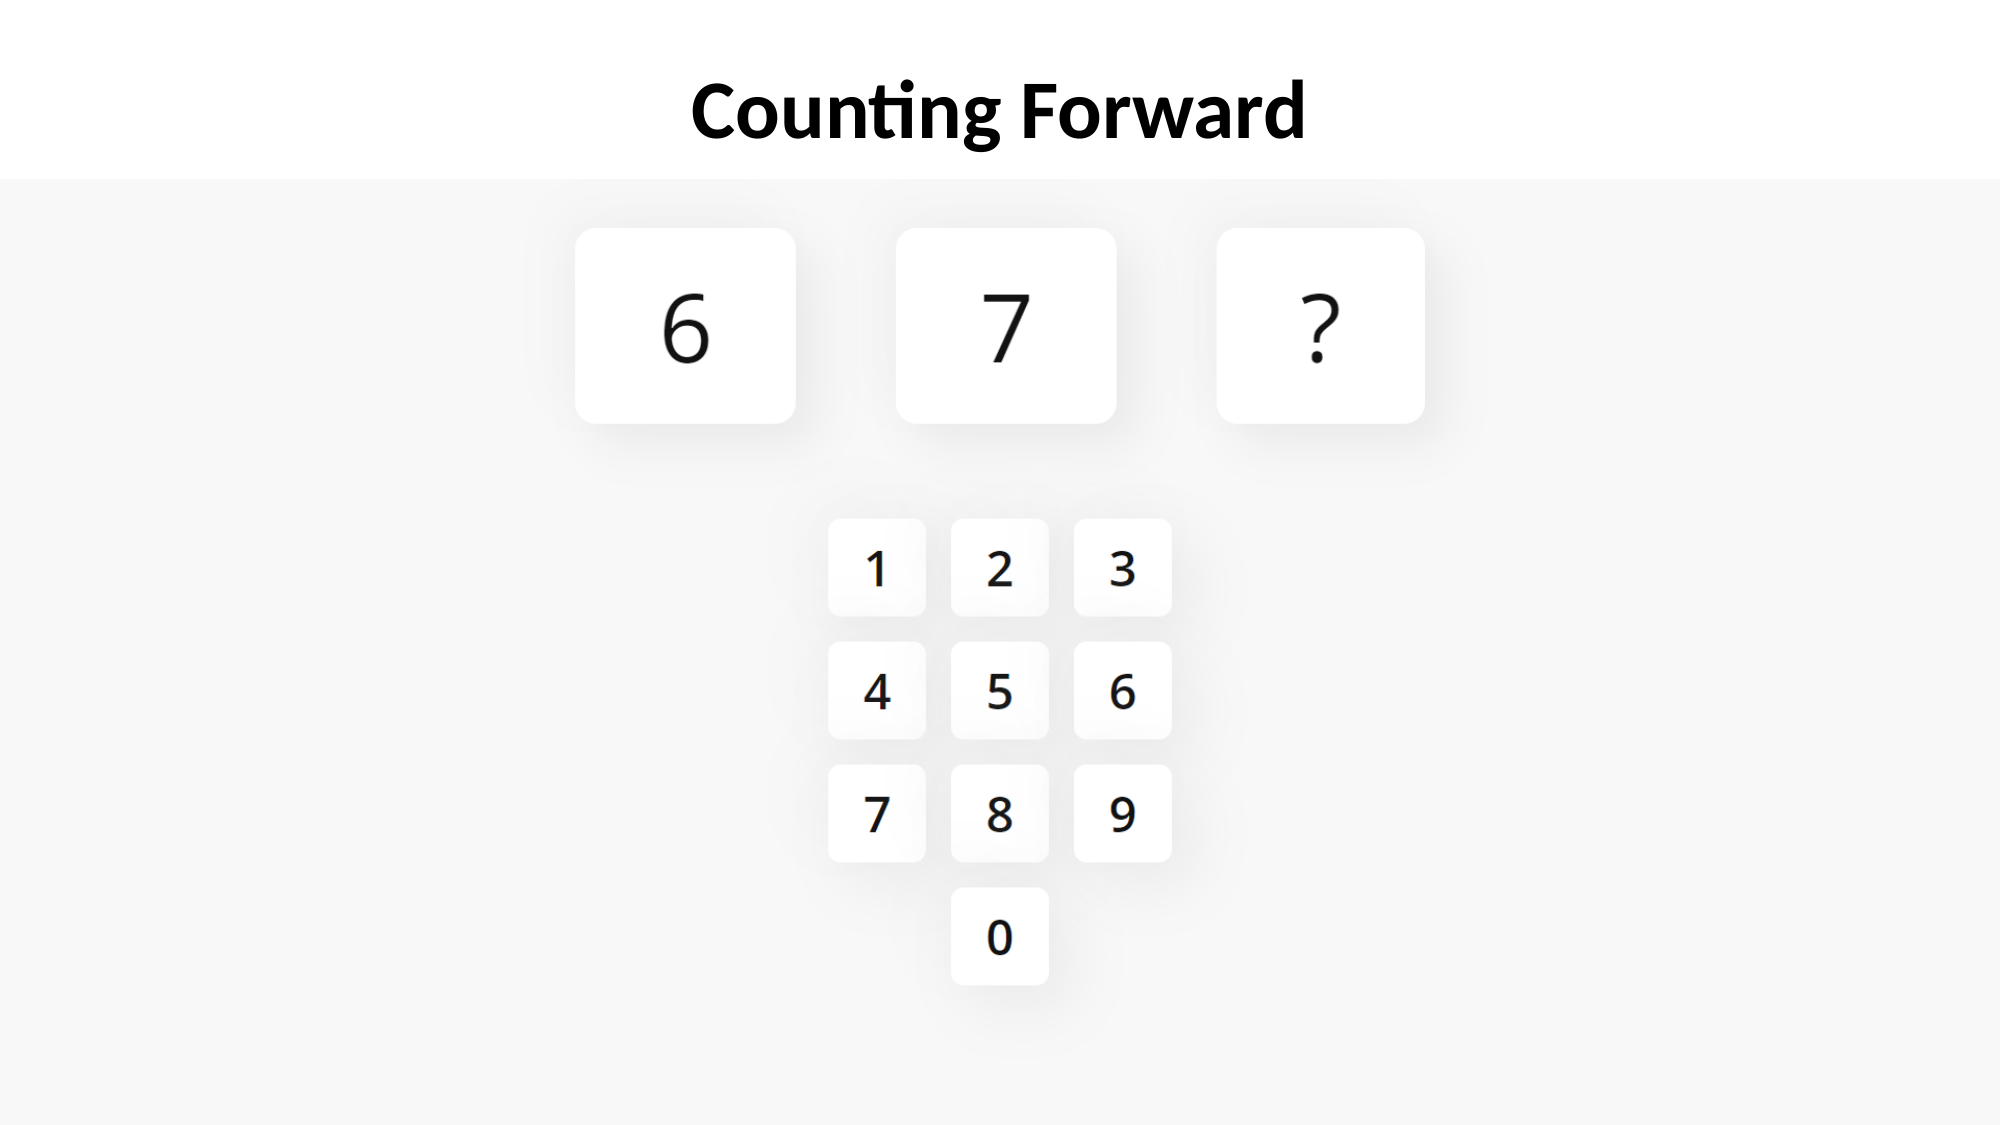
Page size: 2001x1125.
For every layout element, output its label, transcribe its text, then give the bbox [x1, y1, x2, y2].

text_box Counting Forward [559, 47, 1441, 163]
picture [0, 179, 2000, 1125]
